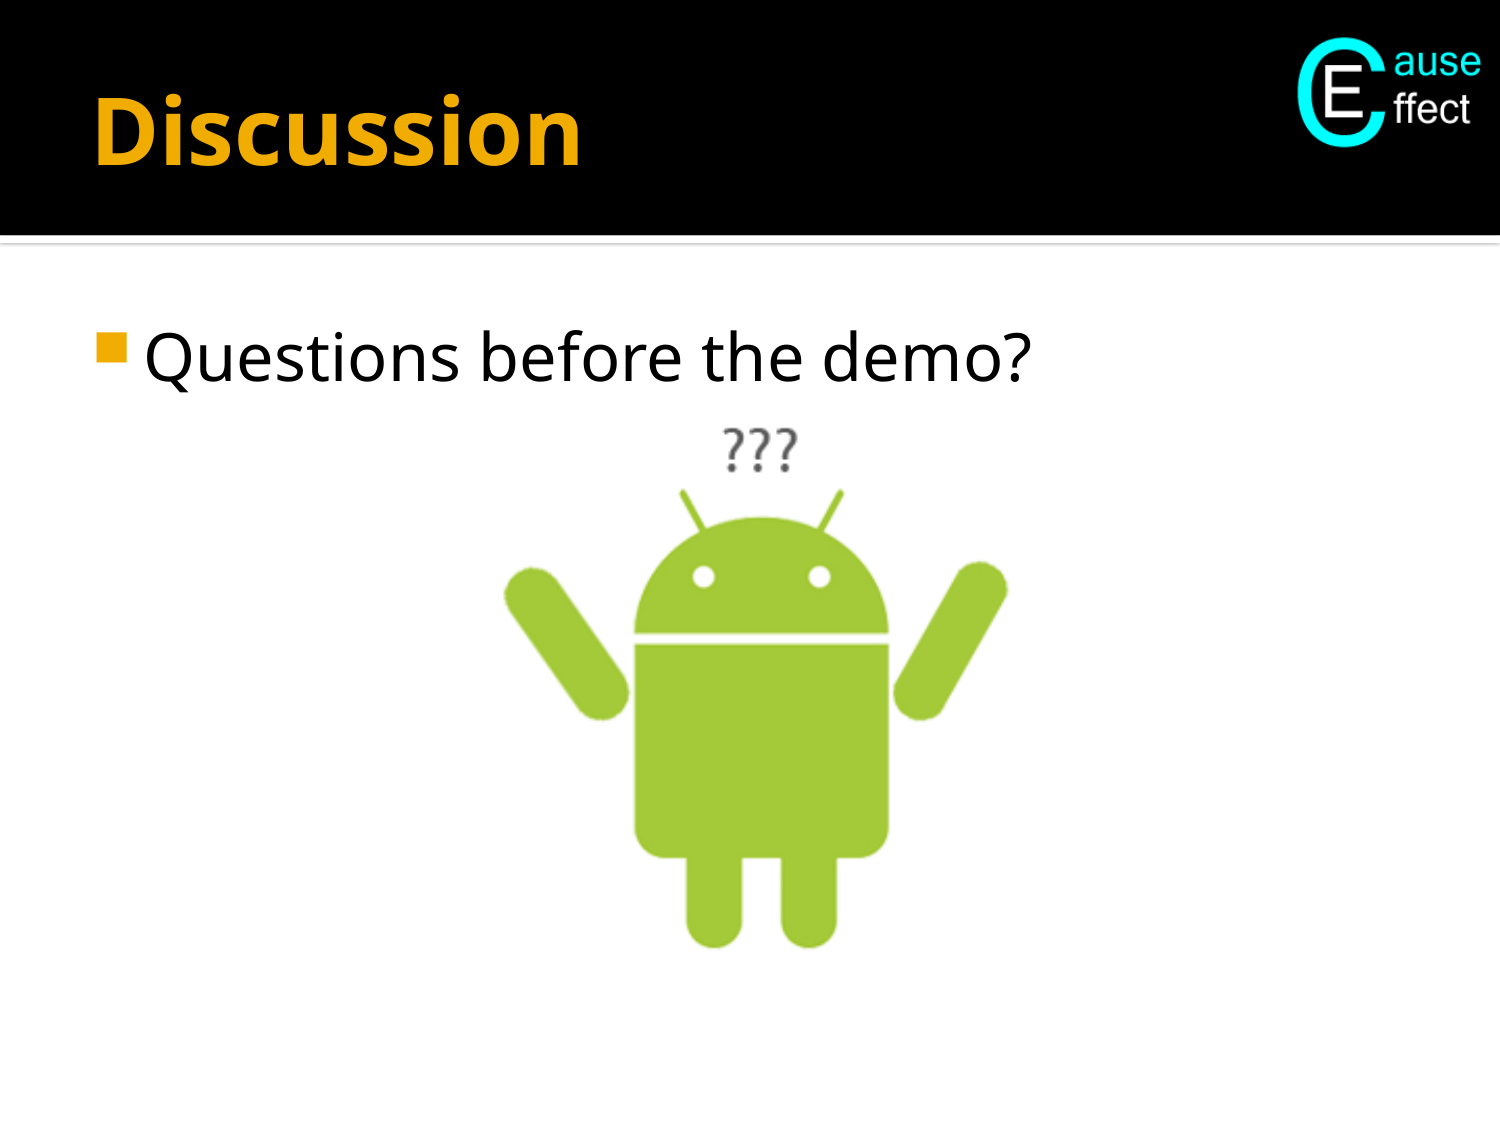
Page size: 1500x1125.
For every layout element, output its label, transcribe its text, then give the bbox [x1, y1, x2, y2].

title Discussion [75, 25, 1425, 231]
picture [449, 387, 1075, 1013]
list Questions before the demo? [62, 299, 1413, 1059]
picture [1287, 24, 1500, 163]
